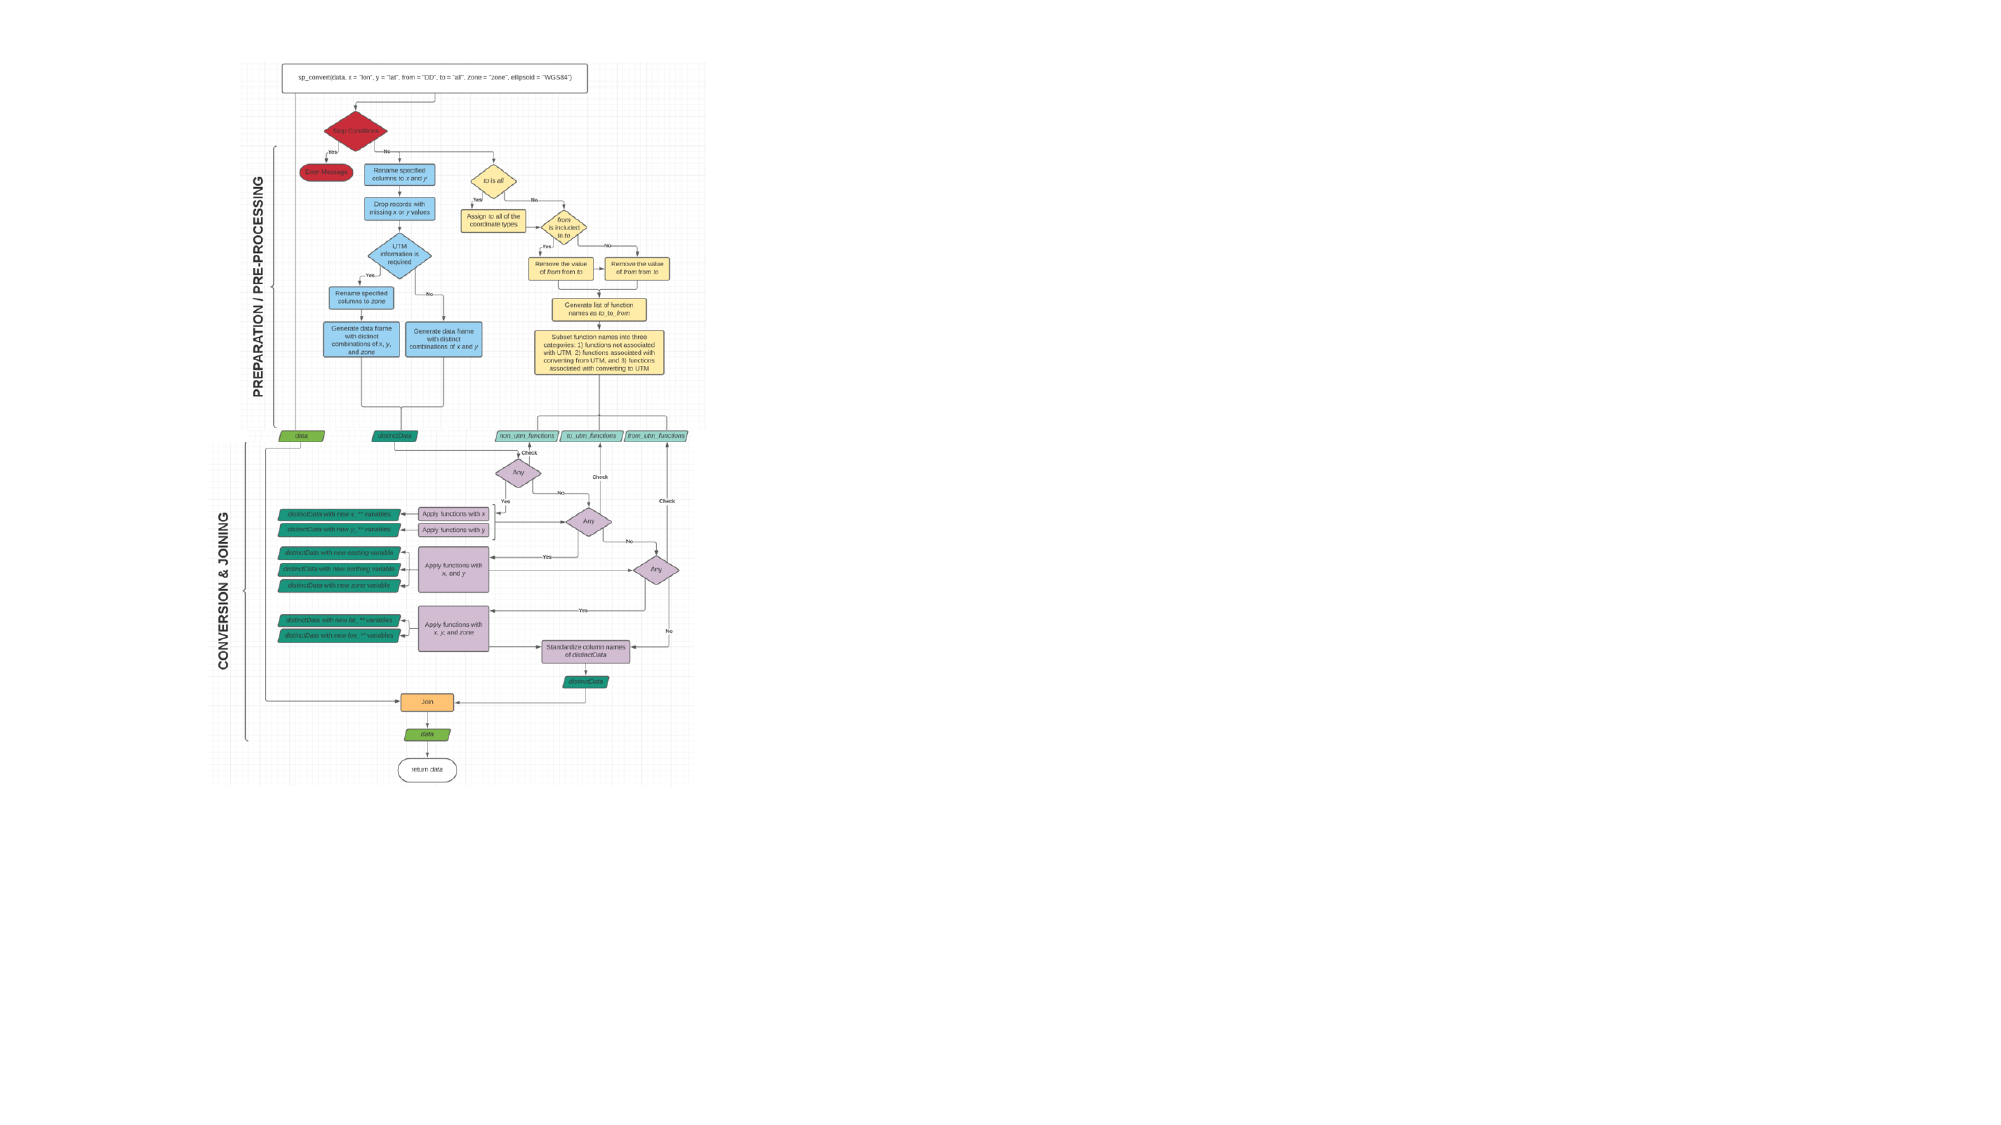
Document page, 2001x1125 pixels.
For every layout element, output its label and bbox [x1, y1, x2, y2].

picture [124, 36, 752, 793]
